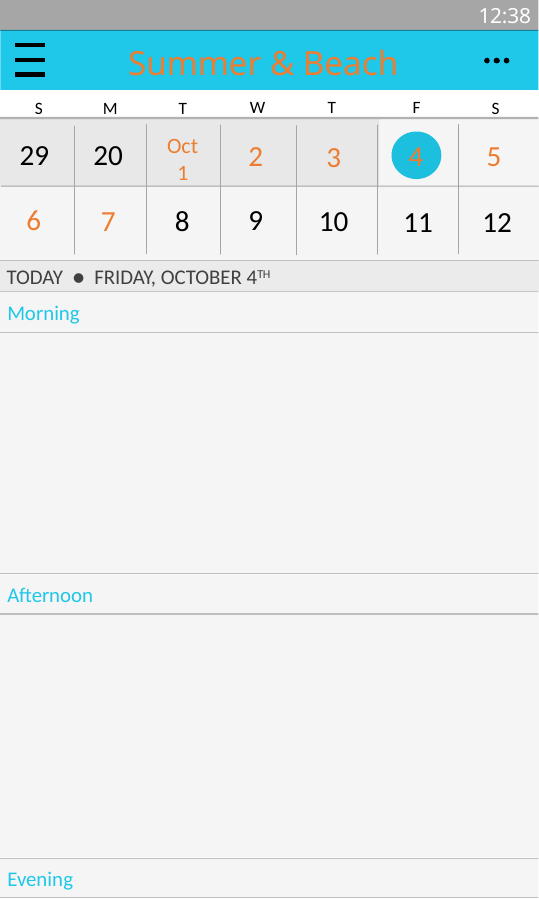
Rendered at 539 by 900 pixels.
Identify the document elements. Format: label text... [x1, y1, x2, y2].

text_box 8 [160, 194, 205, 245]
text_box 9 [233, 193, 279, 244]
text_box 3 [311, 130, 357, 181]
text_box 2 [233, 130, 278, 180]
text_box S [19, 119, 58, 126]
text_box T [316, 88, 343, 117]
text_box Today ● Friday, October 4th [0, 261, 539, 291]
text_box Evening [0, 859, 539, 897]
text_box W [235, 119, 272, 125]
text_box Afternoon [0, 574, 539, 613]
text_box 6 [11, 194, 57, 244]
text_box 12:38 [0, 0, 539, 31]
text_box S [476, 105, 525, 117]
text_box 10 [303, 194, 364, 245]
text_box [0, 333, 539, 573]
text_box [0, 120, 163, 186]
text_box 20 [78, 129, 138, 179]
text_box [200, 120, 378, 185]
text_box W [235, 88, 272, 117]
text_box 4 [393, 129, 439, 180]
text_box [378, 119, 539, 186]
text_box 7 [85, 194, 131, 245]
text_box S [19, 98, 58, 117]
text_box T [163, 89, 200, 117]
text_box T [163, 119, 200, 124]
text_box 29 [4, 128, 65, 179]
picture [469, 49, 525, 105]
text_box F [397, 89, 436, 117]
text_box 5 [471, 129, 517, 180]
text_box Morning [0, 292, 539, 332]
text_box T [316, 119, 343, 125]
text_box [0, 22, 60, 98]
text_box Oct 1 [152, 187, 214, 192]
text_box Summer & Beach [113, 39, 414, 90]
text_box [60, 31, 539, 90]
text_box 12 [467, 196, 528, 246]
text_box 11 [388, 195, 448, 246]
text_box M [88, 89, 133, 117]
text_box [0, 186, 539, 260]
text_box Oct 1 [152, 124, 214, 186]
text_box [0, 615, 539, 858]
text_box M [88, 119, 133, 126]
